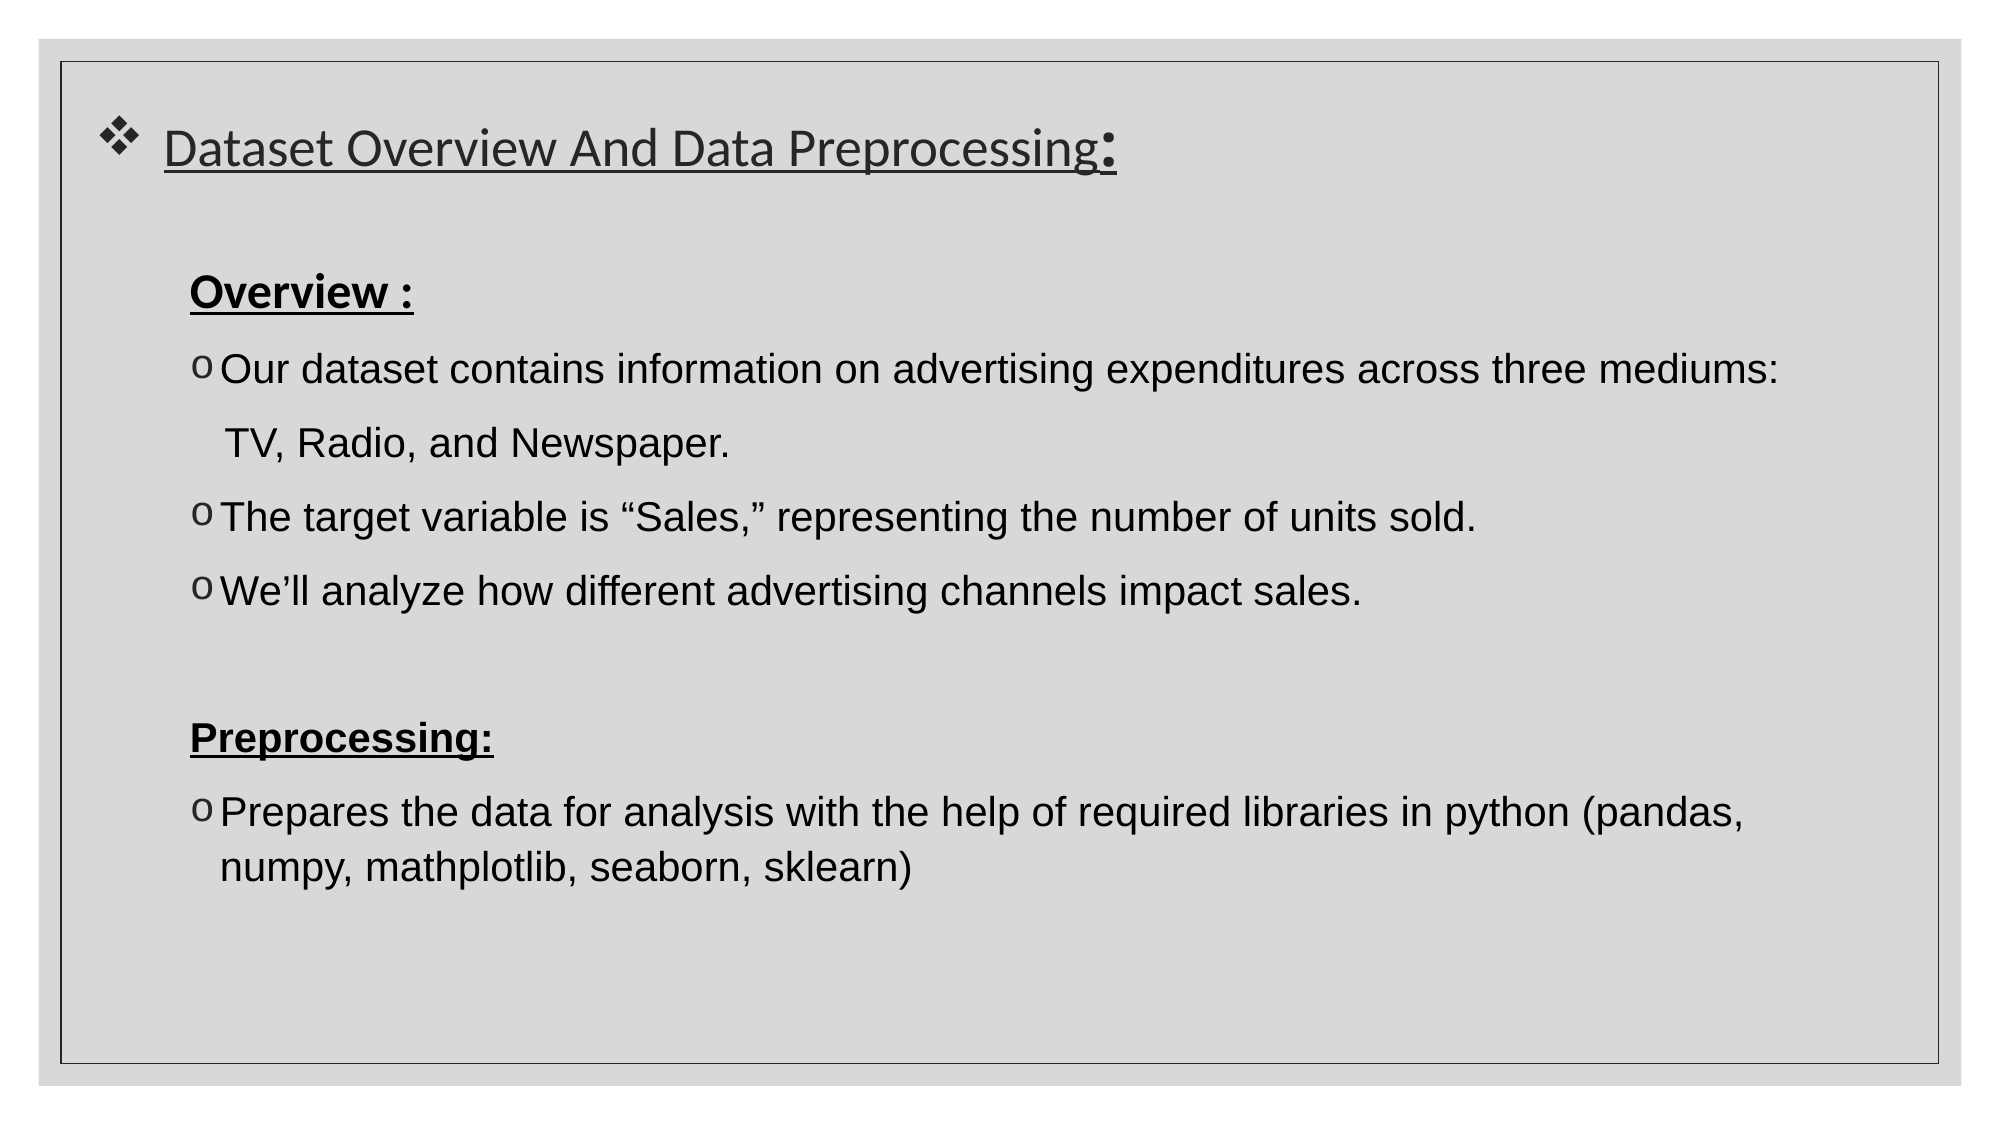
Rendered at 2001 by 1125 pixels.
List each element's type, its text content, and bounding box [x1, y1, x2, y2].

list Overview : Our dataset contains information on advertising expenditures across three mediums: TV, Radio, and Newspaper. The target variable is “Sales,” representing the number of units sold. We’ll analyze how different advertising channels impact sales. Preprocessing: Prepares the data for analysis with the help of required libraries in python (pandas, numpy, mathplotlib, seaborn, sklearn) [174, 244, 1901, 1020]
title Dataset Overview And Data Preprocessing: [79, 105, 1825, 254]
